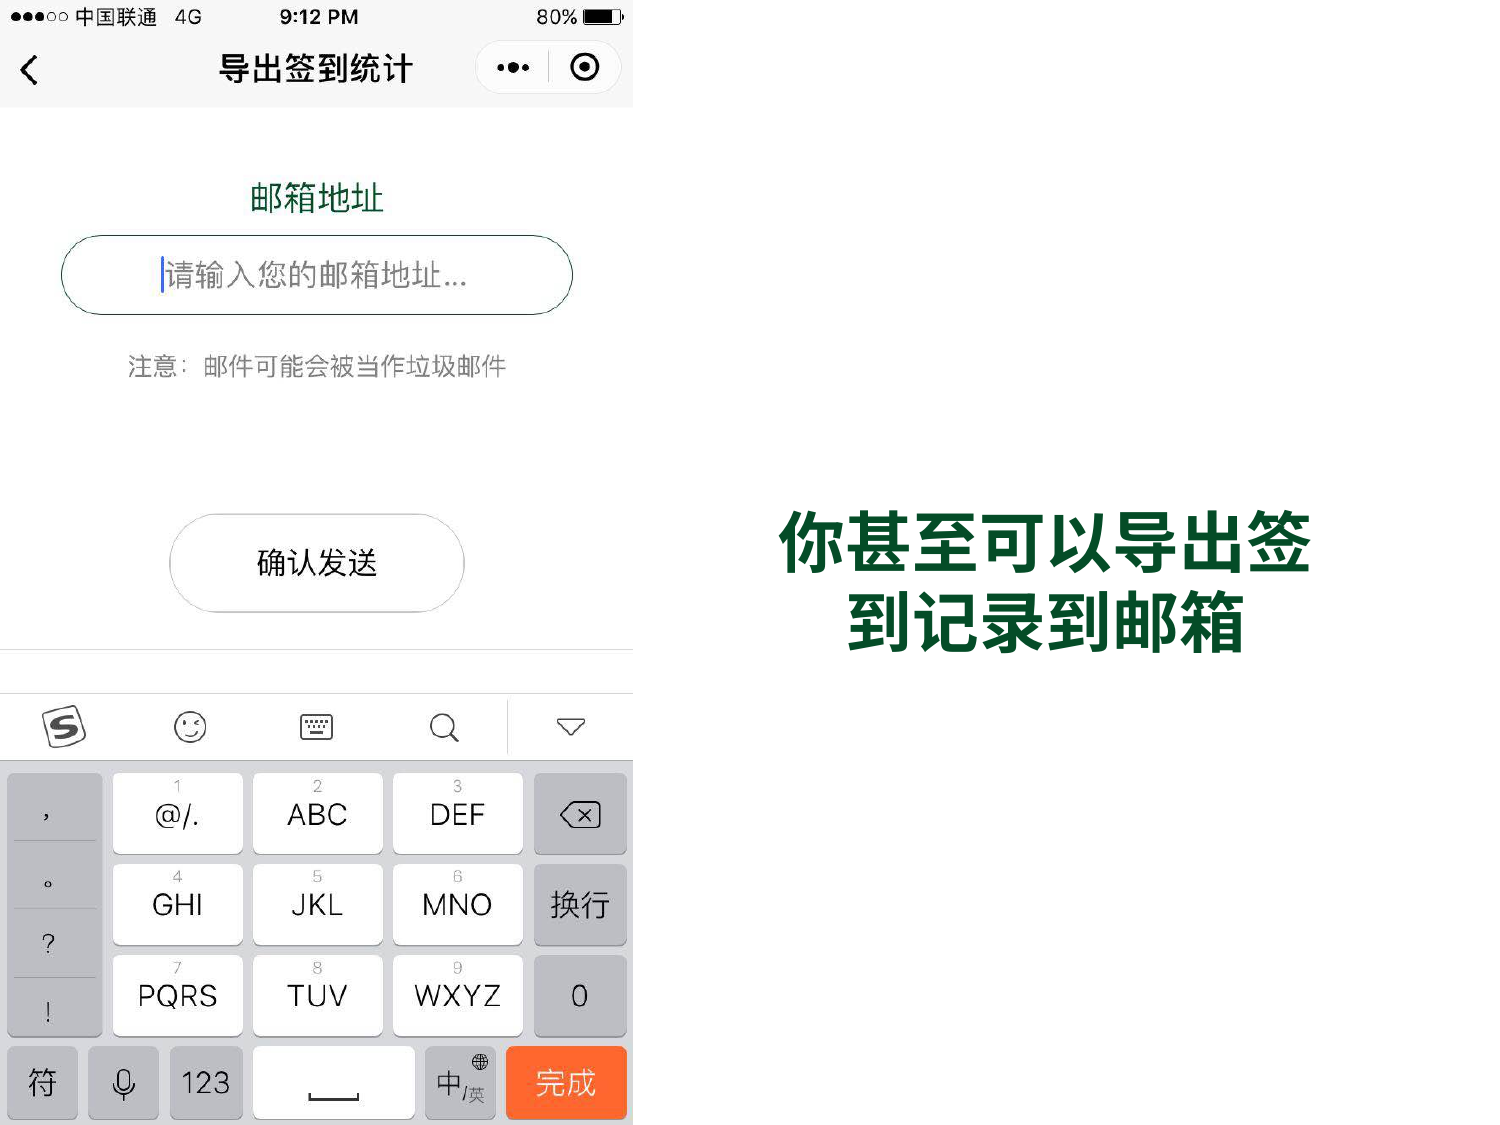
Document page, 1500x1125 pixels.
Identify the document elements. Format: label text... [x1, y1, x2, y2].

picture [0, 0, 633, 1125]
text_box 你甚至可以导出签到记录到邮箱 [750, 493, 1342, 669]
